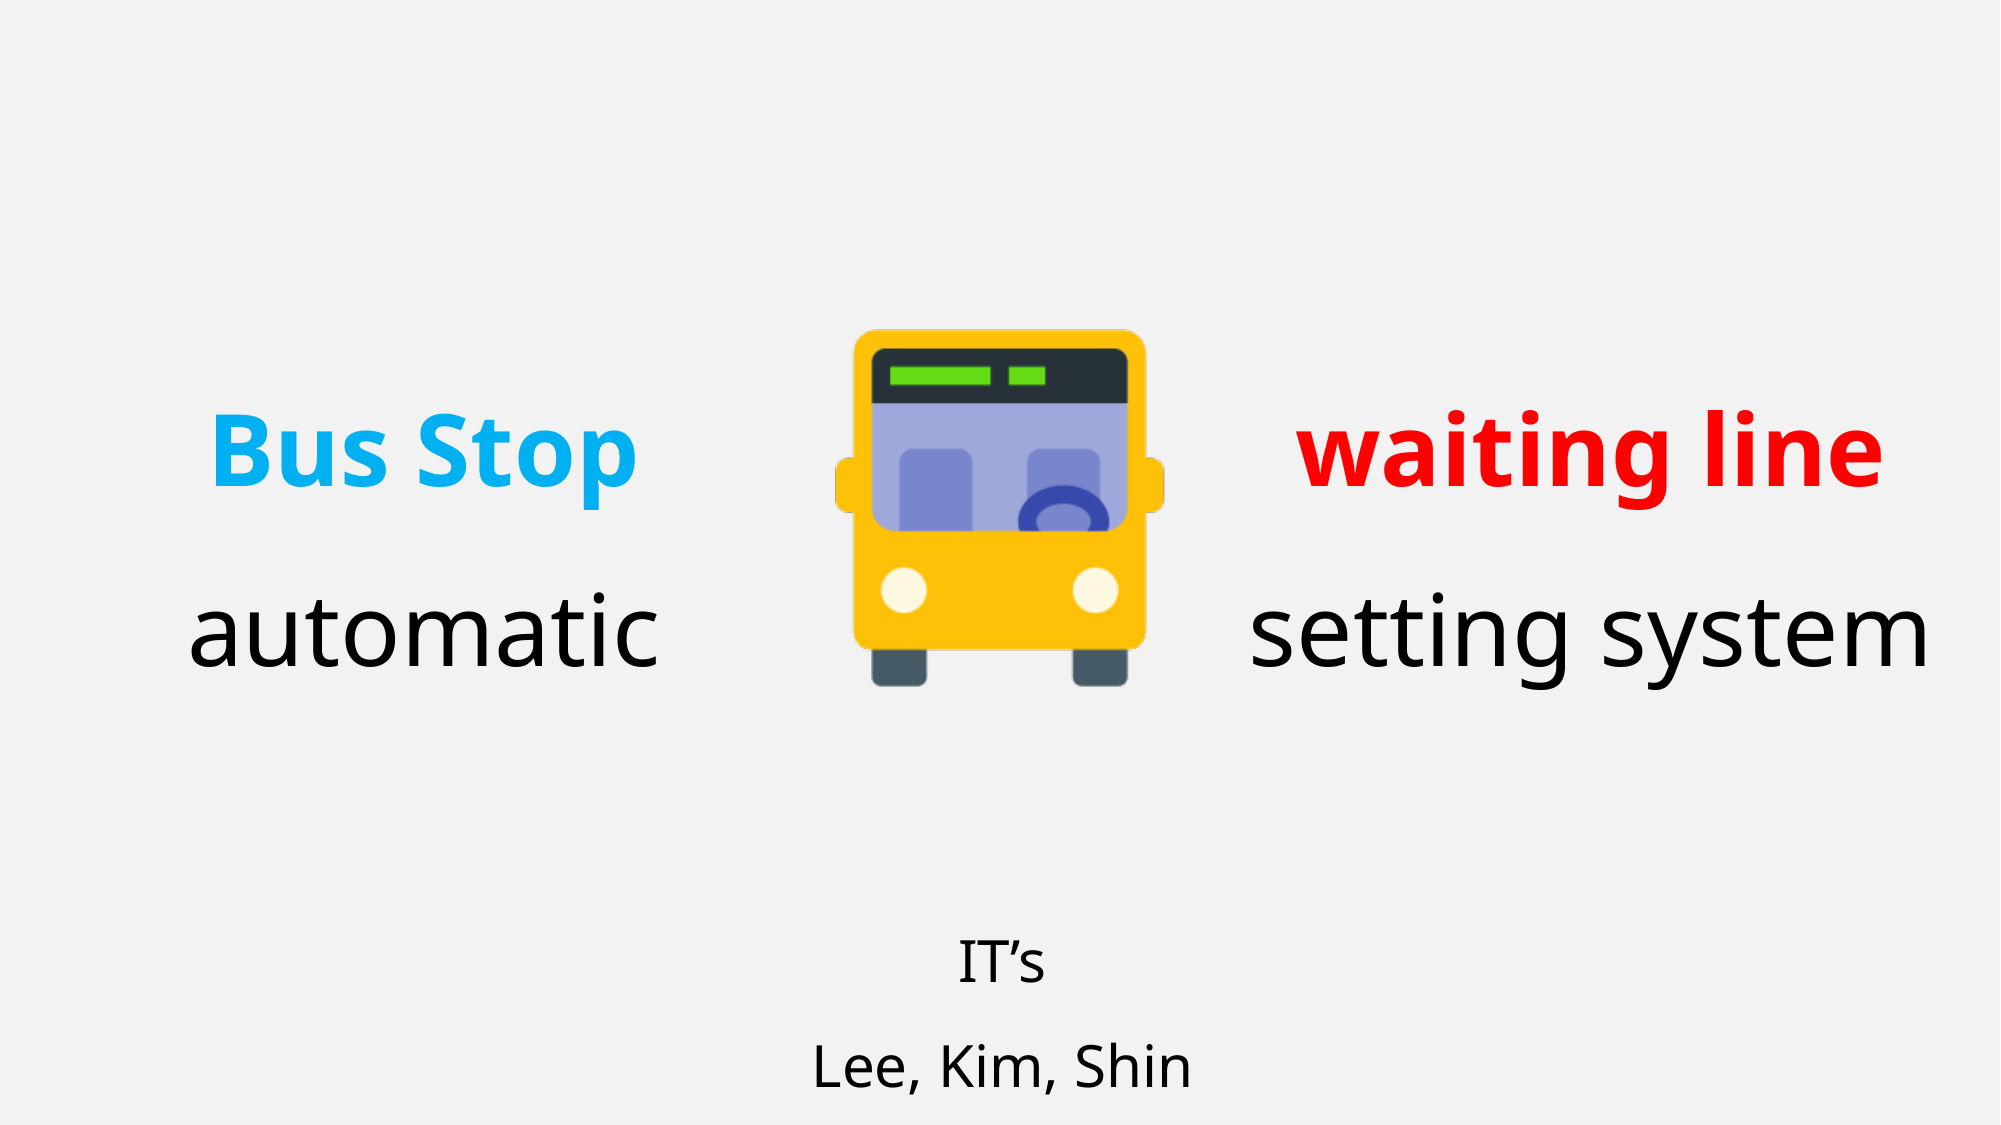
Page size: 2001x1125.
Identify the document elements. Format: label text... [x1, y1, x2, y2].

text_box waiting line setting system [1219, 302, 1964, 694]
picture [781, 294, 1219, 732]
text_box IT’s Lee, Kim, Shin [630, 894, 1375, 1107]
title Bus Stop automatic [66, 302, 781, 694]
